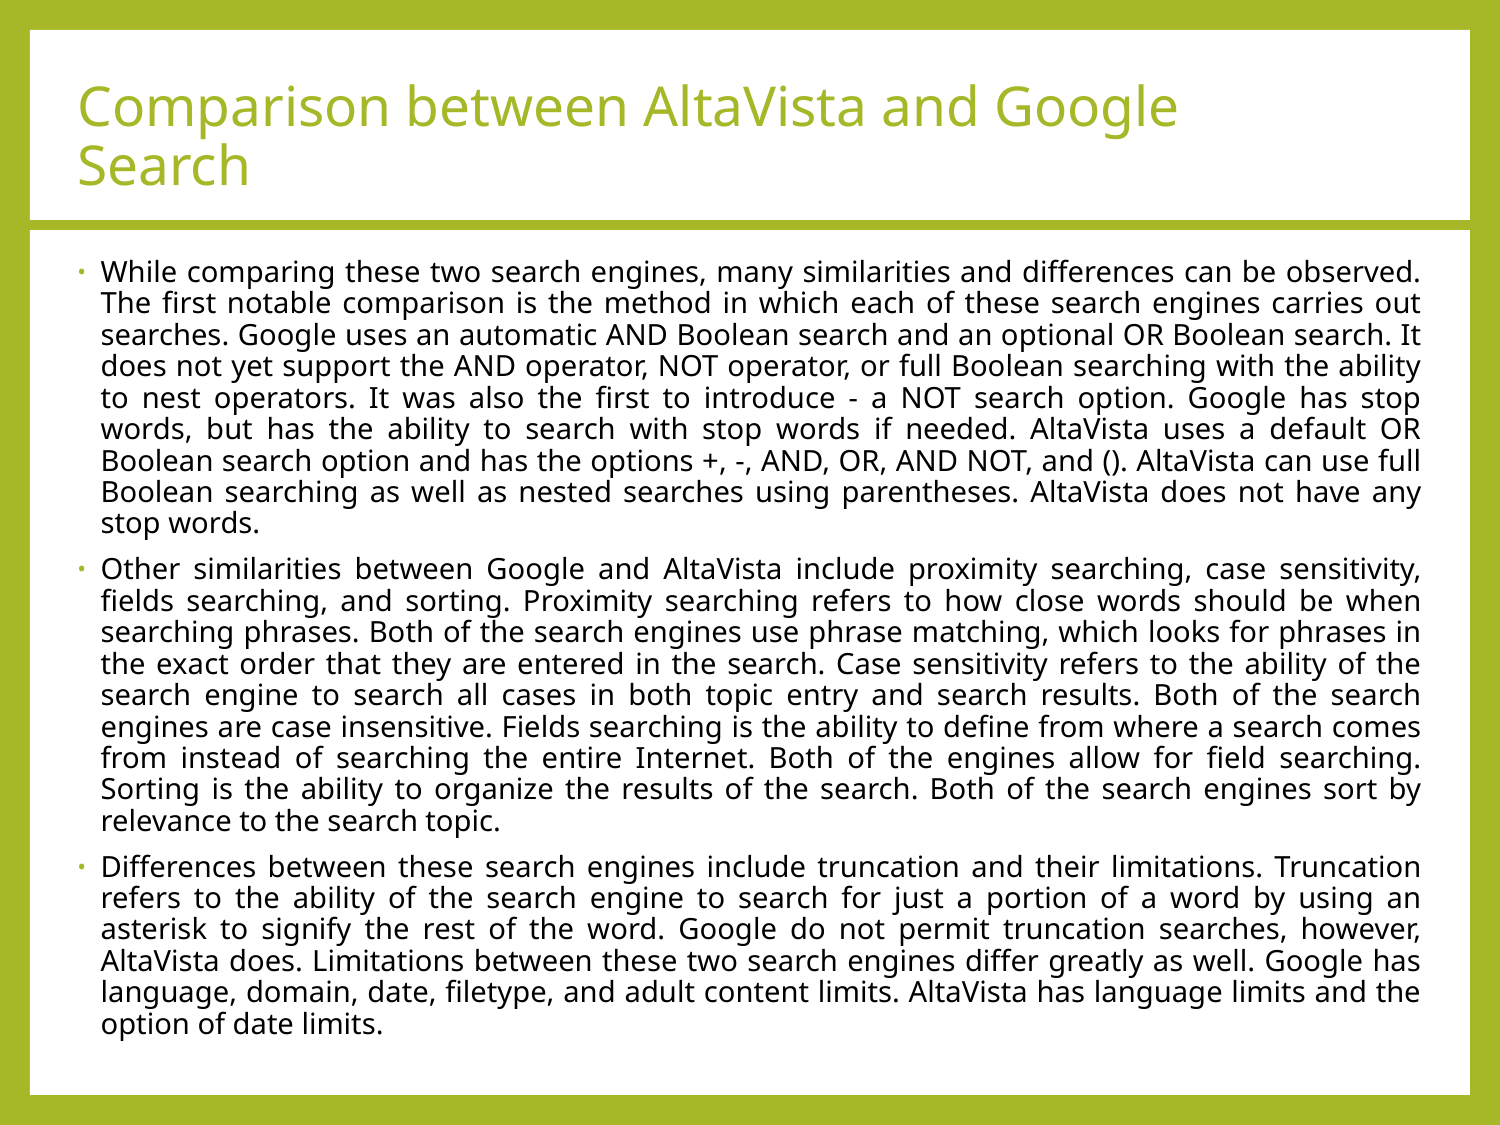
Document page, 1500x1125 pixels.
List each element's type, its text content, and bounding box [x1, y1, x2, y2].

title Comparison between AltaVista and Google Search [62, 70, 1278, 206]
list While comparing these two search engines, many similarities and differences can be observed. The first notable comparison is the method in which each of these search engines carries out searches. Google uses an automatic AND Boolean search and an optional OR Boolean search. It does not yet support the AND operator, NOT operator, or full Boolean searching with the ability to nest operators. It was also the first to introduce - a NOT search option. Google has stop words, but has the ability to search with stop words if needed. AltaVista uses a default OR Boolean search option and has the options +, -, AND, OR, AND NOT, and (). AltaVista can use full Boolean searching as well as nested searches using parentheses. AltaVista does not have any stop words. Other similarities between Google and AltaVista include proximity searching, case sensitivity, fields searching, and sorting. Proximity searching refers to how close words should be when searching phrases. Both of the search engines use phrase matching, which looks for phrases in the exact order that they are entered in the search. Case sensitivity refers to the ability of the search engine to search all cases in both topic entry and search results. Both of the search engines are case insensitive. Fields searching is the ability to define from where a search comes from instead of searching the entire Internet. Both of the engines allow for field searching. Sorting is the ability to organize the results of the search. Both of the search engines sort by relevance to the search topic. Differences between these search engines include truncation and their limitations. Truncation refers to the ability of the search engine to search for just a portion of a word by using an asterisk to signify the rest of the word. Google do not permit truncation searches, however, AltaVista does. Limitations between these two search engines differ greatly as well. Google has language, domain, date, filetype, and adult content limits. AltaVista has language limits and the option of date limits. [62, 249, 1438, 1050]
